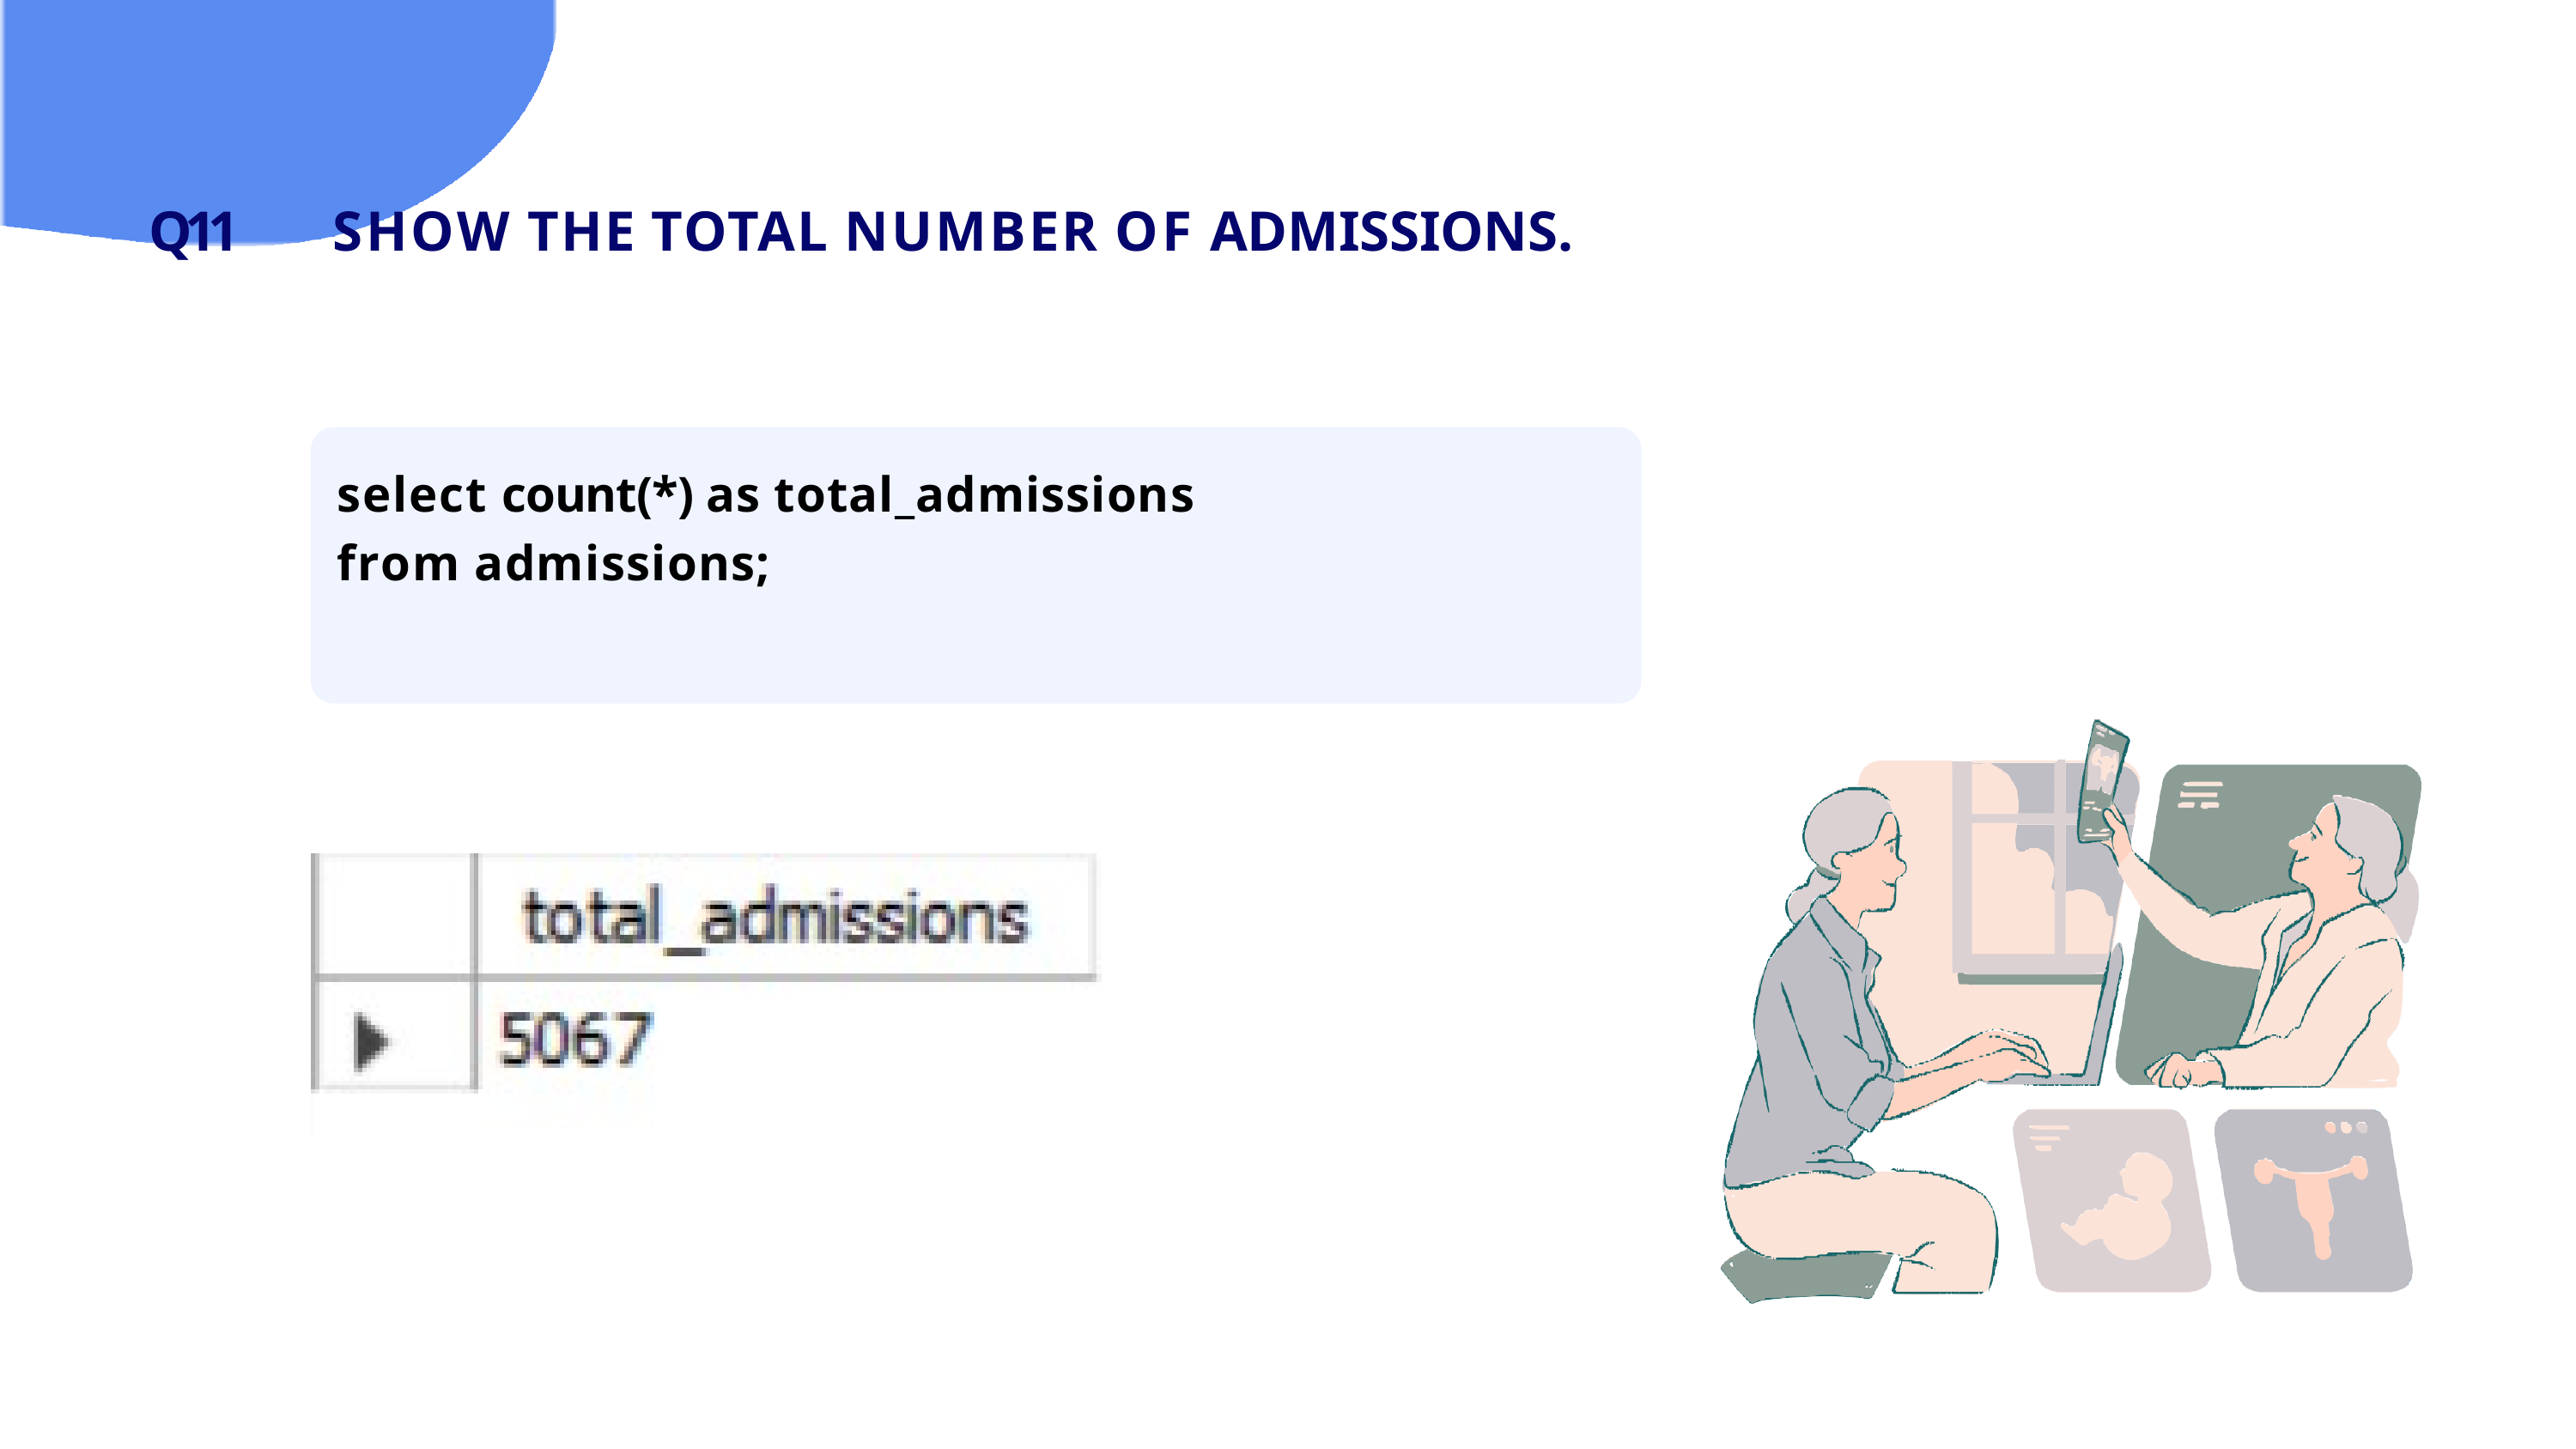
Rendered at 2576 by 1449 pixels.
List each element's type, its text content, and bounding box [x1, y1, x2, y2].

picture [1721, 719, 2421, 1304]
picture [310, 852, 1103, 1137]
text_box select count(*) as total_admissions from admissions; [335, 452, 1228, 591]
text_box [311, 427, 1642, 704]
picture [0, 0, 556, 247]
text_box Q11 SHOW THE TOTAL NUMBER OF ADMISSIONS. [147, 194, 1626, 262]
